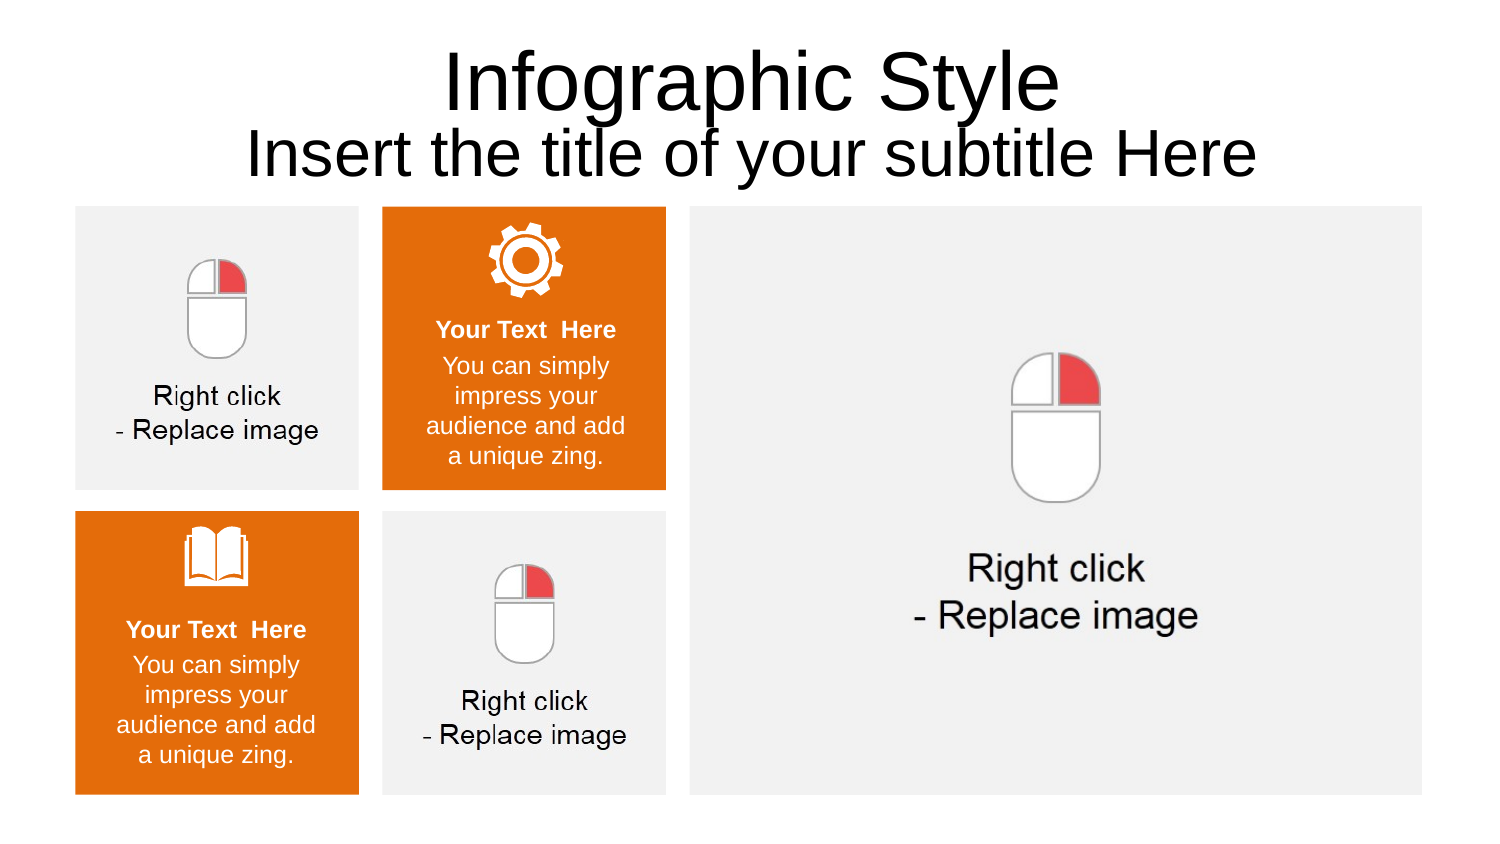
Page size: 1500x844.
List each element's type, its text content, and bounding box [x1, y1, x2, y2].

title Infographic Style [5, 32, 1500, 123]
picture [74, 206, 359, 491]
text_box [401, 306, 651, 479]
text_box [92, 605, 341, 779]
subtitle Insert the title of your subtitle Here [7, 126, 1499, 174]
picture [689, 206, 1423, 795]
picture [382, 510, 667, 795]
text_box [184, 526, 249, 587]
text_box [488, 222, 564, 298]
